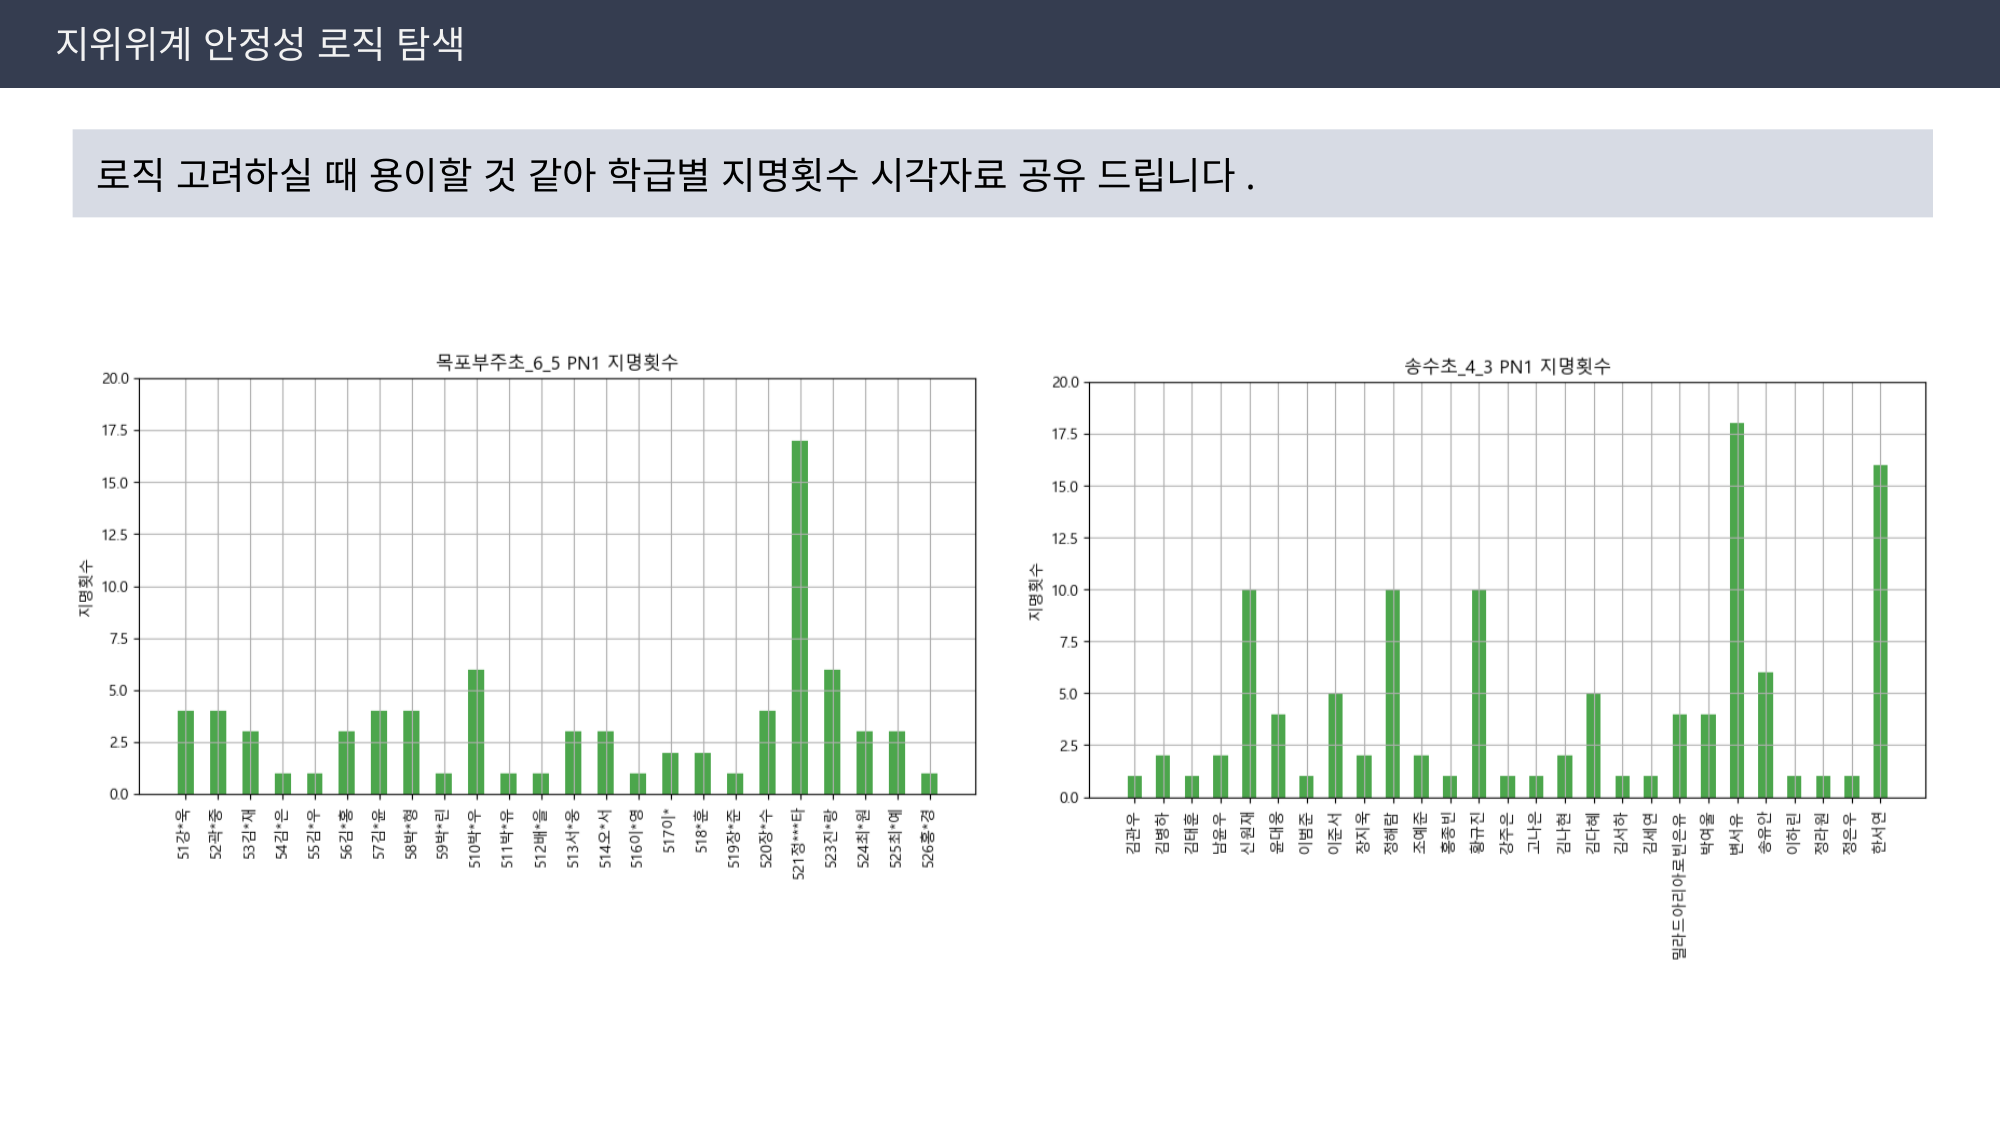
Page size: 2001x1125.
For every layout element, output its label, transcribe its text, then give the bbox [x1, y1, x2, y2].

text_box 지위위계 안정성 로직 탐색 [0, 0, 2000, 90]
text_box [71, 128, 1935, 219]
picture [1020, 352, 1934, 965]
picture [72, 345, 985, 886]
text_box 로직 고려하실 때 용이할 것 같아 학급별 지명횟수 시각자료 공유 드립니다. [81, 136, 1808, 205]
